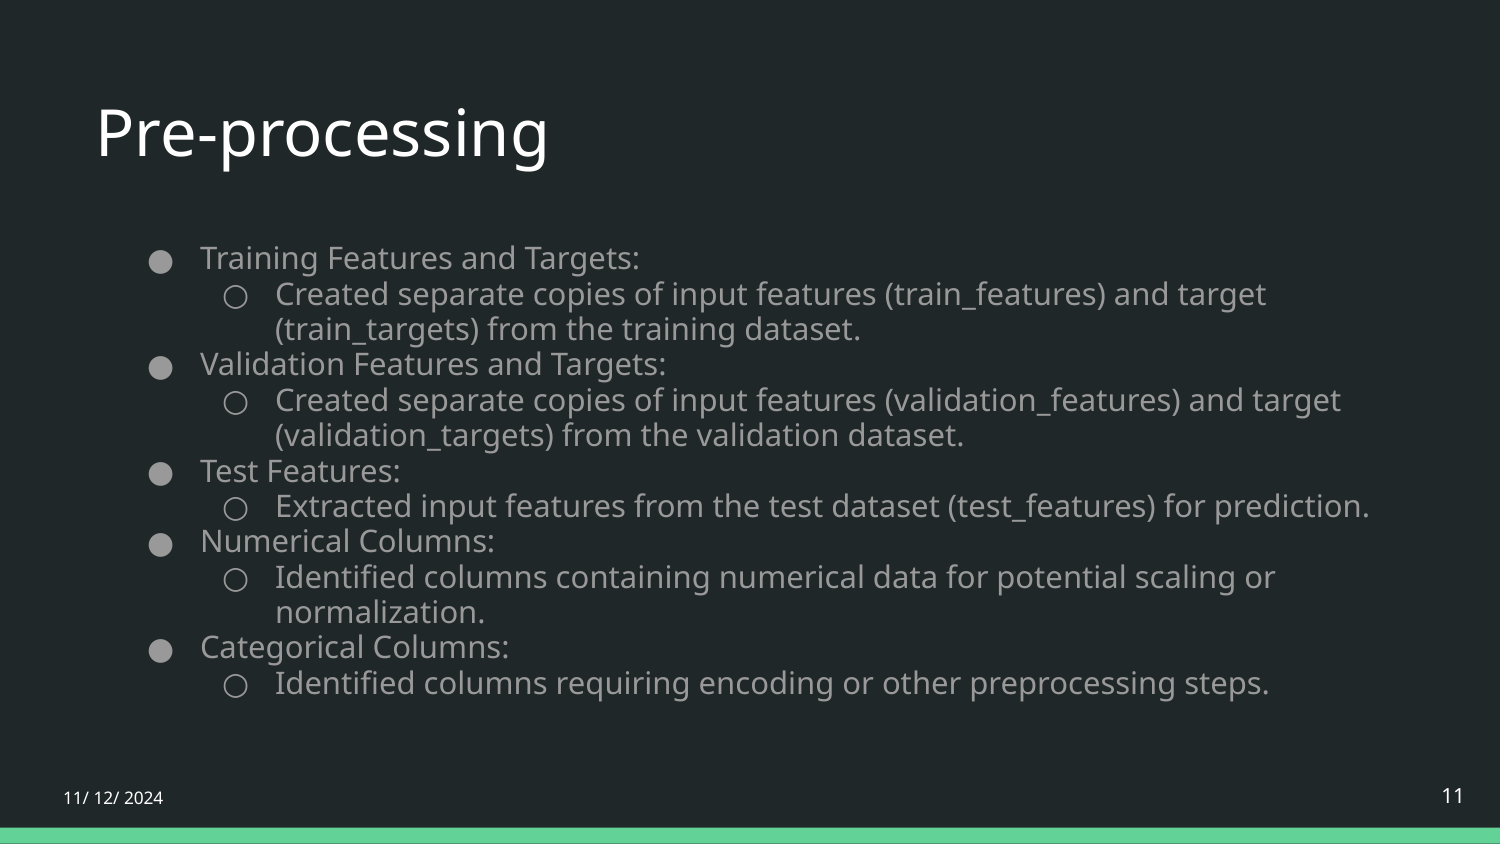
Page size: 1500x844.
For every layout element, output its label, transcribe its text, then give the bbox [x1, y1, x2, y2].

slide_number ‹#› [1389, 764, 1480, 830]
title Pre-processing [80, 76, 1479, 171]
slide_number 11/ 12/ 2024 [31, 764, 178, 830]
list Training Features and Targets: Created separate copies of input features (train_features) and target (train_targets) from the training dataset. Validation Features and Targets: Created separate copies of input features (validation_features) and target (validation_targets) from the validation dataset. Test Features: Extracted input features from the test dataset (test_features) for prediction. Numerical Columns: Identified columns containing numerical data for potential scaling or normalization. Categorical Columns: Identified columns requiring encoding or other preprocessing steps. [110, 226, 1458, 734]
